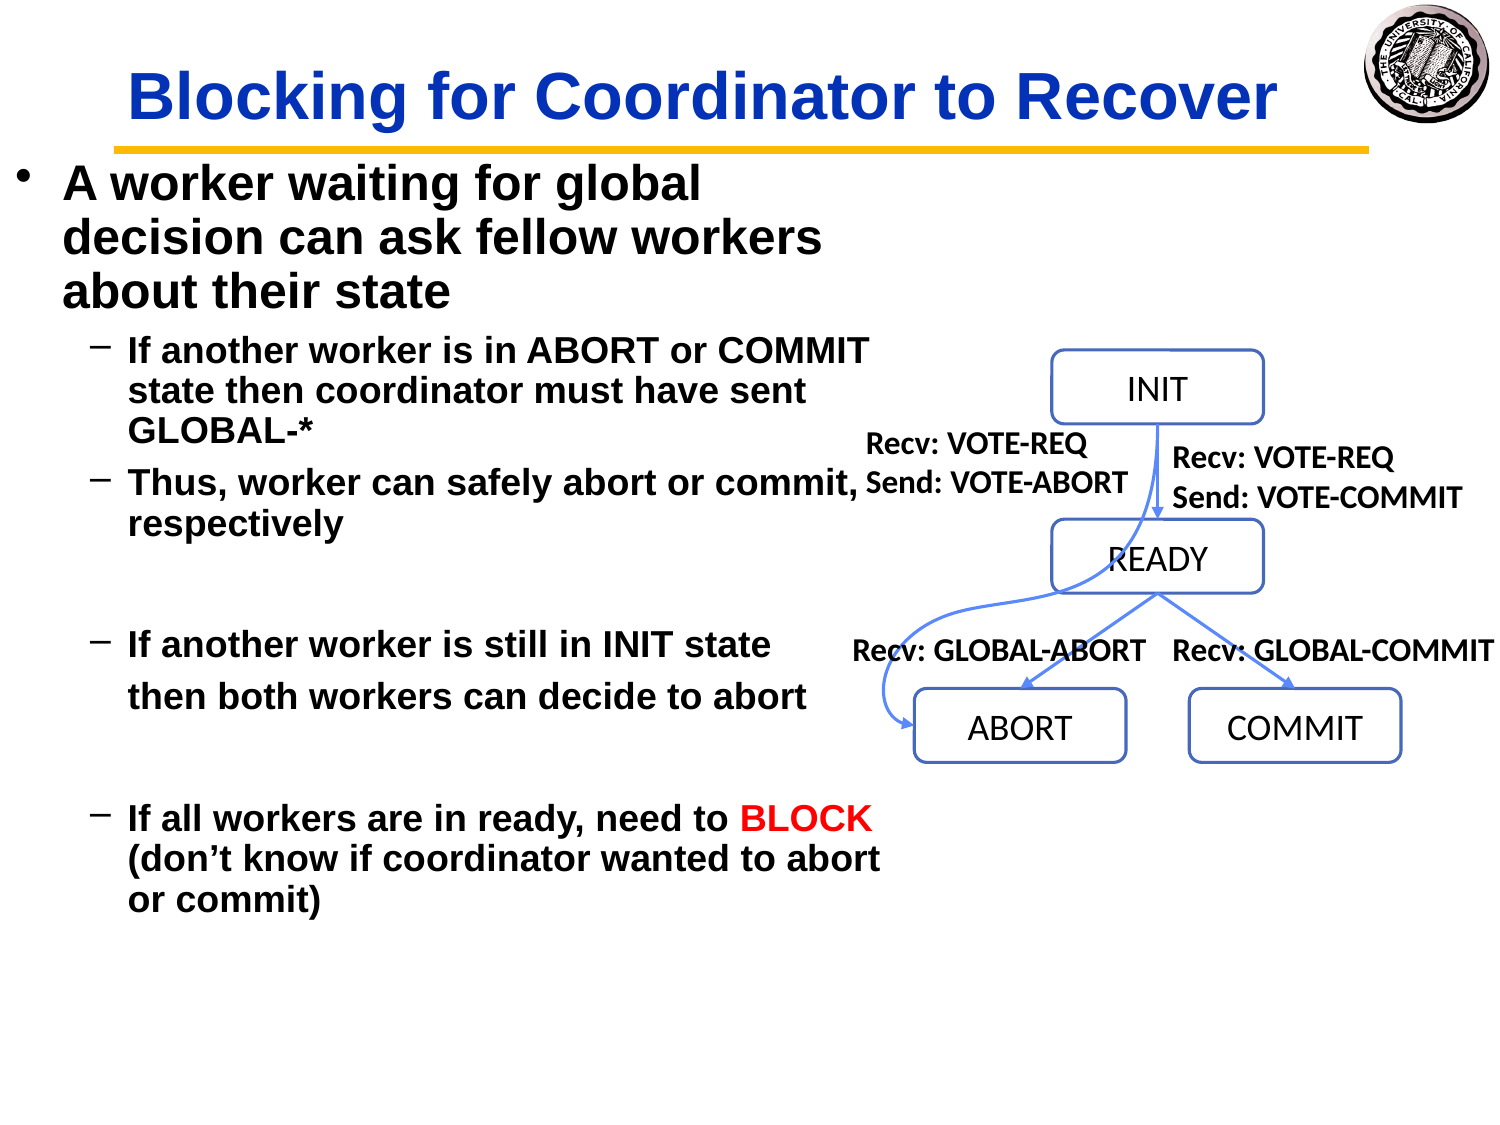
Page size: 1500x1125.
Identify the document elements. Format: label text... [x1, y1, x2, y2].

title Blocking for Coordinator to Recover [112, 37, 1375, 159]
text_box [837, 349, 1500, 763]
picture [1350, 0, 1500, 127]
list A worker waiting for global decision can ask fellow workers about their state If another worker is in ABORT or COMMIT state then coordinator must have sent GLOBAL-* Thus, worker can safely abort or commit, respectively If another worker is still in INIT state then both workers can decide to abort If all workers are in ready, need to BLOCK (don’t know if coordinator wanted to abort or commit) [0, 149, 913, 1025]
